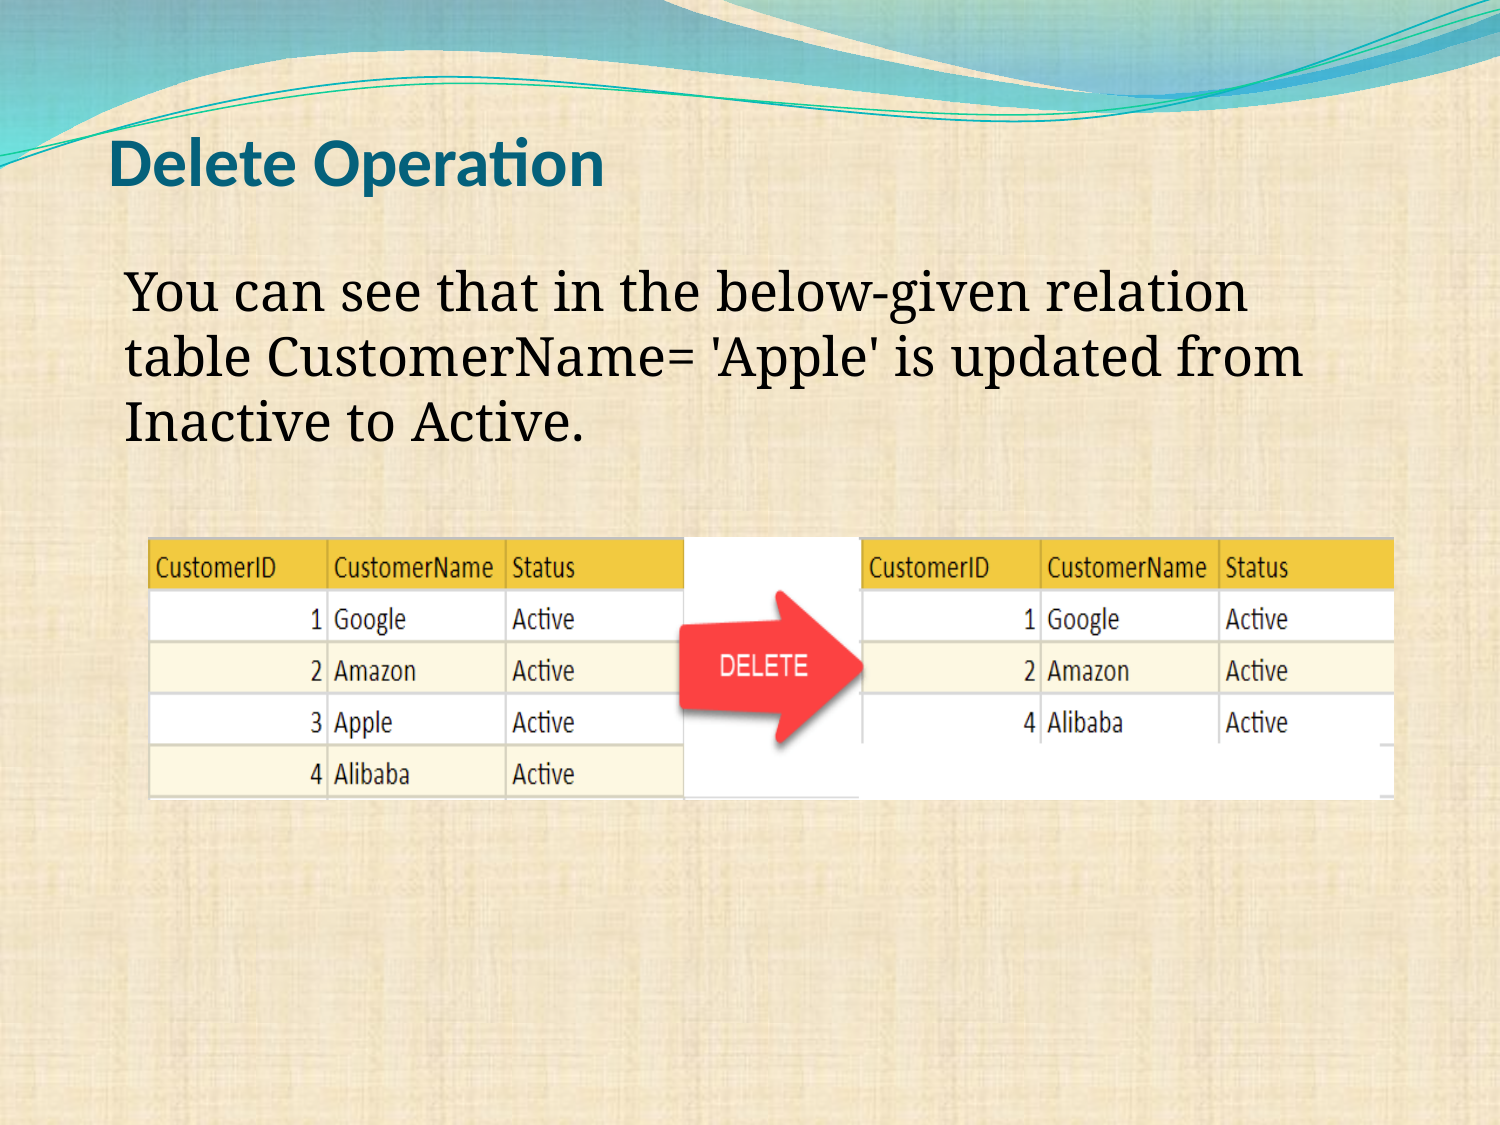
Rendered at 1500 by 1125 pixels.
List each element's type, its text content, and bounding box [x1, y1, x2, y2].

picture [148, 537, 1394, 801]
title Delete Operation [876, 108, 1315, 200]
text_box [19, 0, 876, 284]
text_box You can see that in the below-given relation table CustomerName= 'Apple' is updated from Inactive to Active. [109, 249, 1380, 460]
